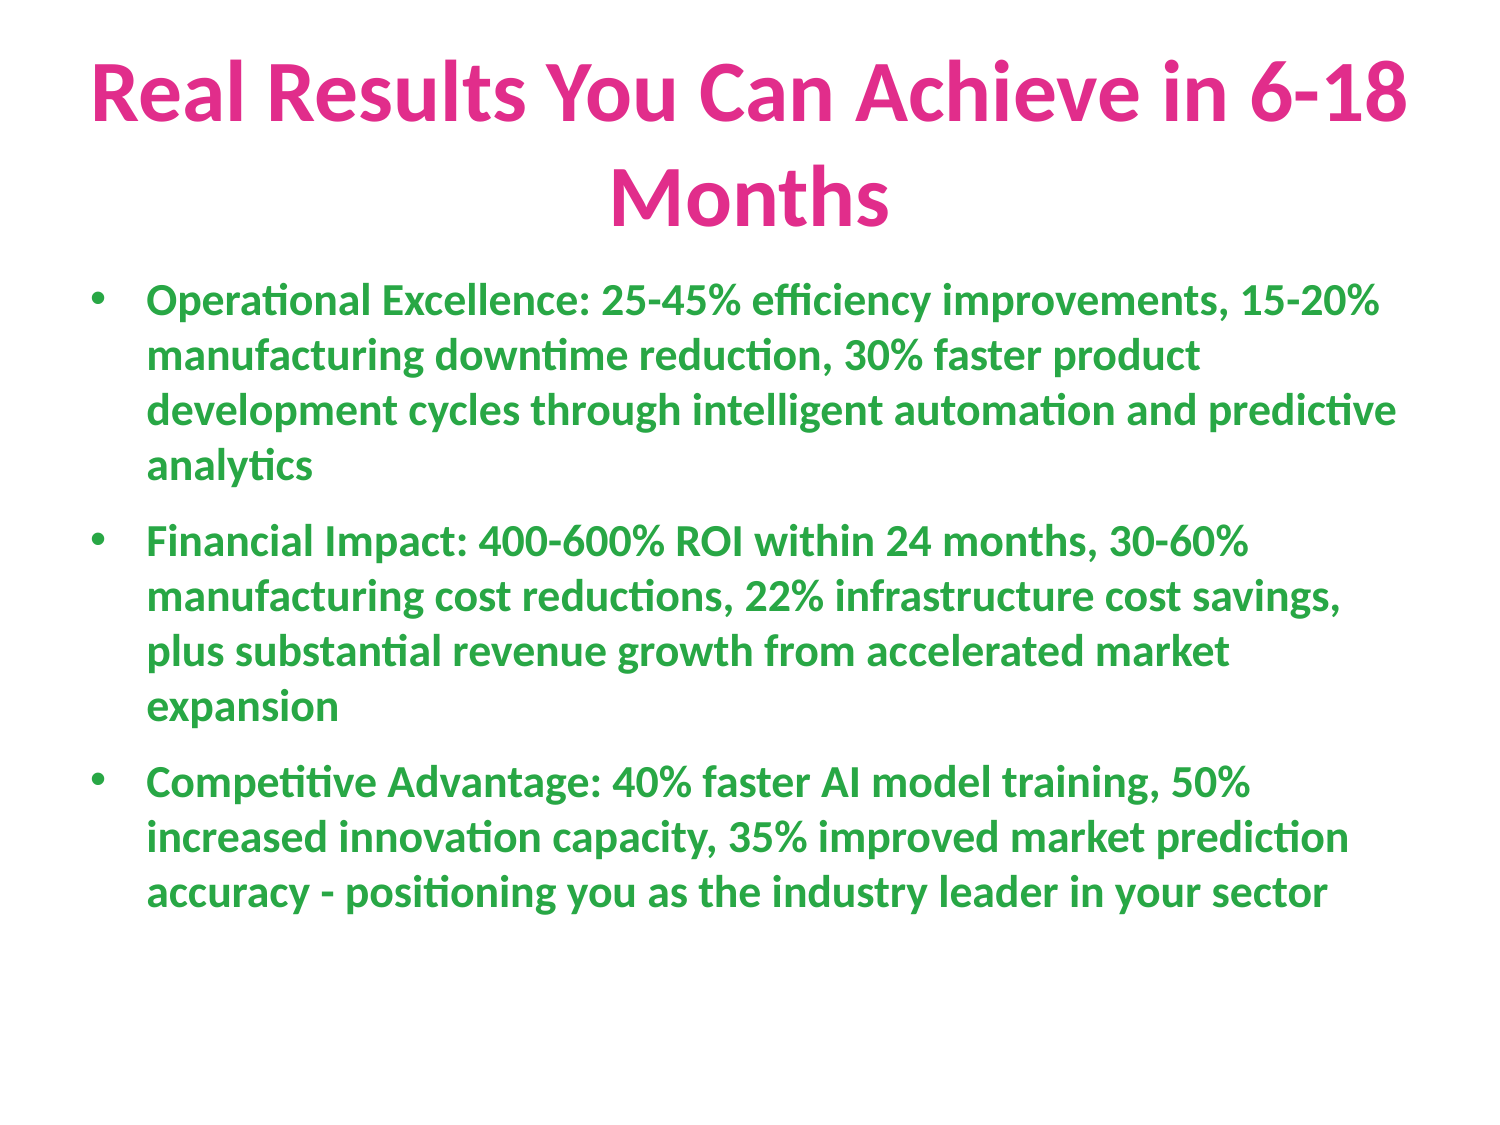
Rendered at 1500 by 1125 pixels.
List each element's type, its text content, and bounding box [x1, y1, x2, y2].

title Real Results You Can Achieve in 6-18 Months [75, 45, 1425, 233]
list Operational Excellence: 25-45% efficiency improvements, 15-20% manufacturing downtime reduction, 30% faster product development cycles through intelligent automation and predictive analytics Financial Impact: 400-600% ROI within 24 months, 30-60% manufacturing cost reductions, 22% infrastructure cost savings, plus substantial revenue growth from accelerated market expansion Competitive Advantage: 40% faster AI model training, 50% increased innovation capacity, 35% improved market prediction accuracy - positioning you as the industry leader in your sector [75, 262, 1425, 1005]
